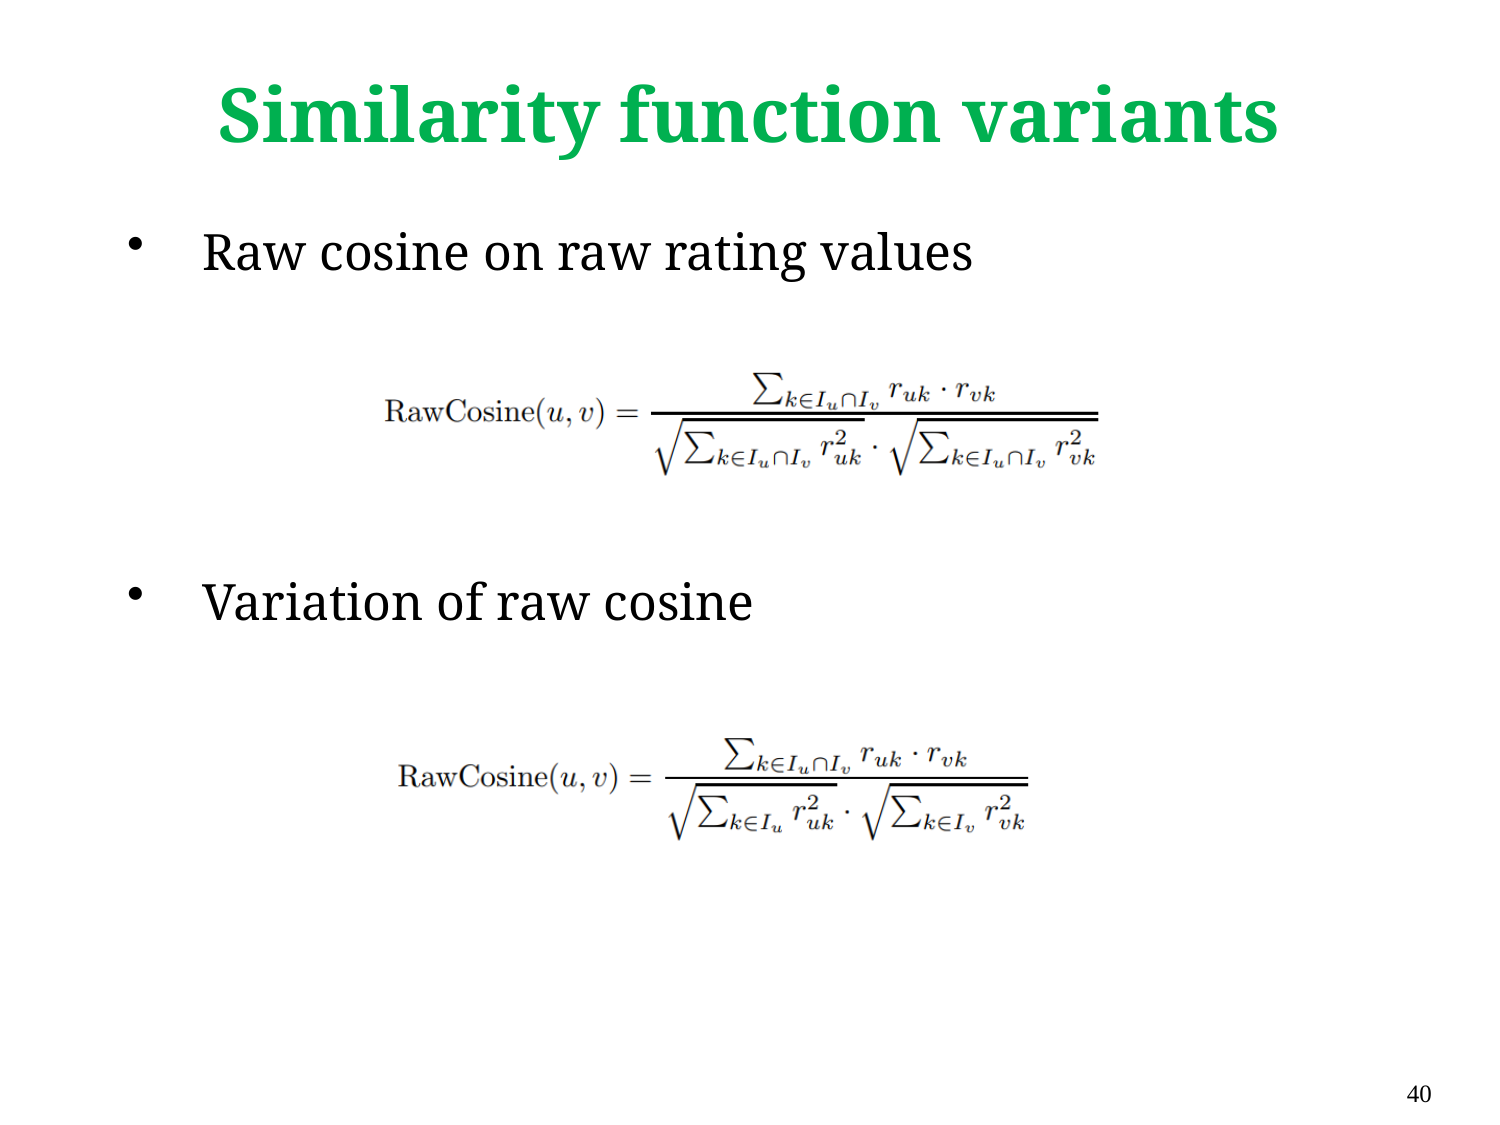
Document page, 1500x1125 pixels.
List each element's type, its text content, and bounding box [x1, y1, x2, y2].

picture [357, 356, 1165, 496]
title Similarity function variants [112, 37, 1388, 188]
picture [370, 711, 1072, 847]
list Raw cosine on raw rating values Variation of raw cosine [112, 212, 1388, 1063]
slide_number 40 [1096, 1070, 1448, 1118]
